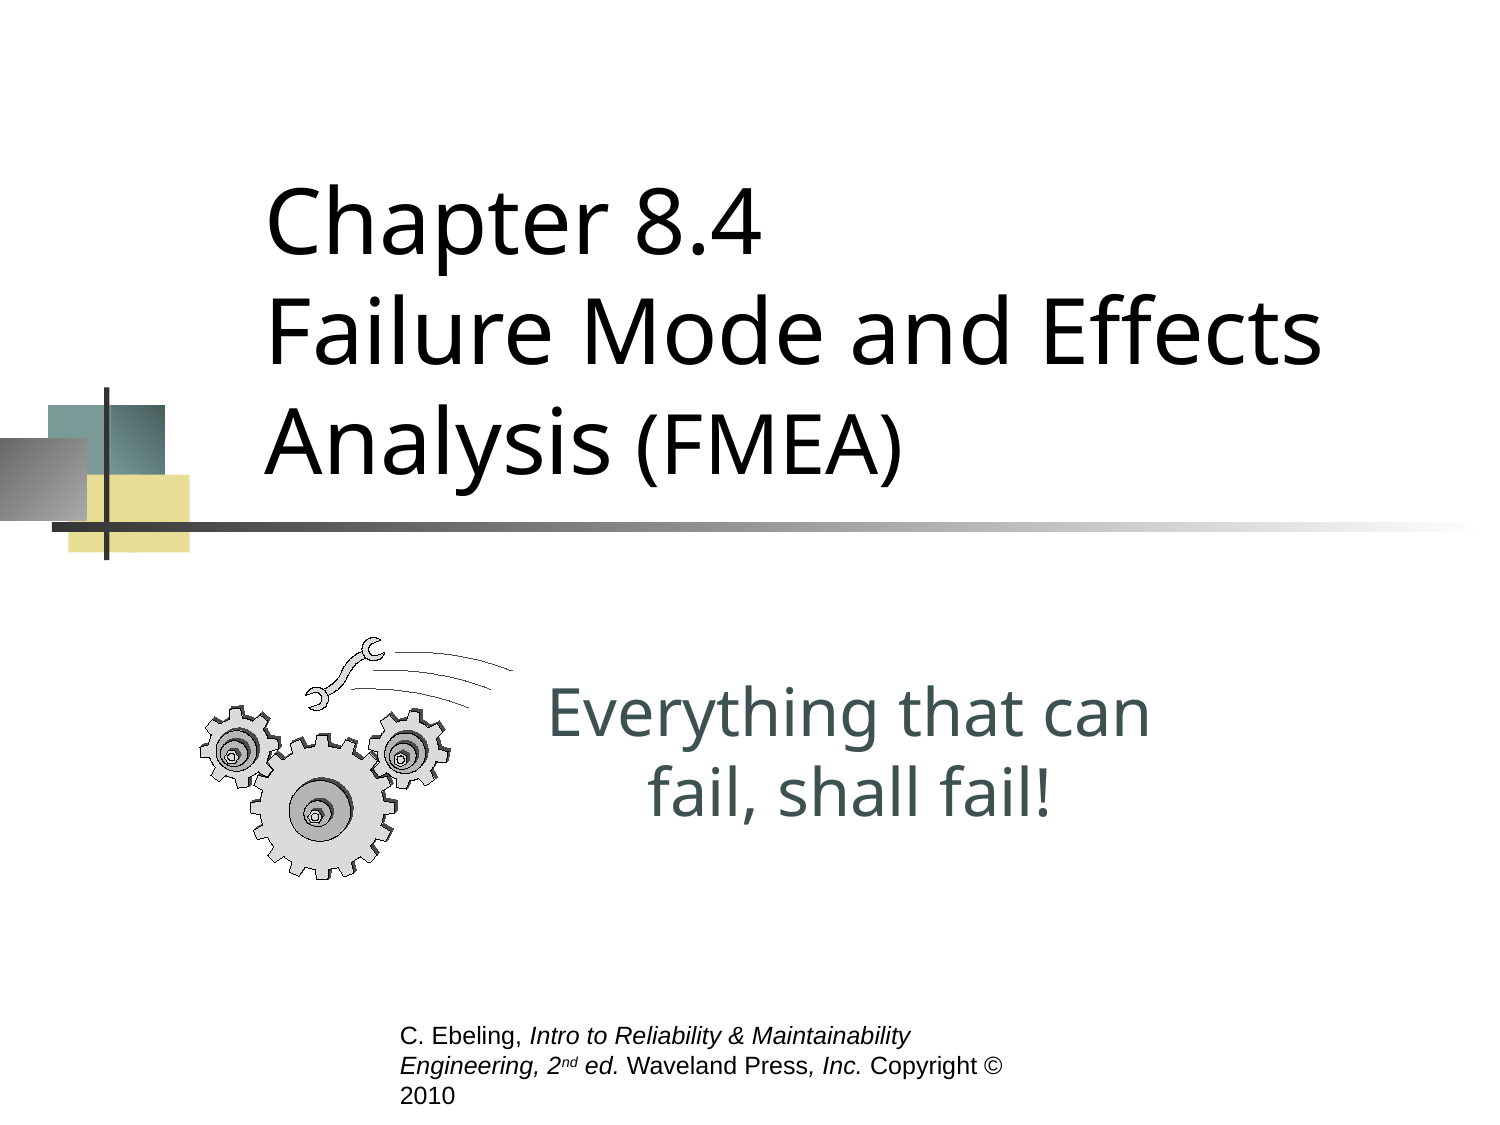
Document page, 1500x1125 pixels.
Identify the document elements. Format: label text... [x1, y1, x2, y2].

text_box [199, 637, 513, 881]
title Chapter 8.4 Failure Mode and Effects Analysis (FMEA) [249, 137, 1388, 500]
subtitle Everything that can fail, shall fail! [516, 662, 1213, 863]
